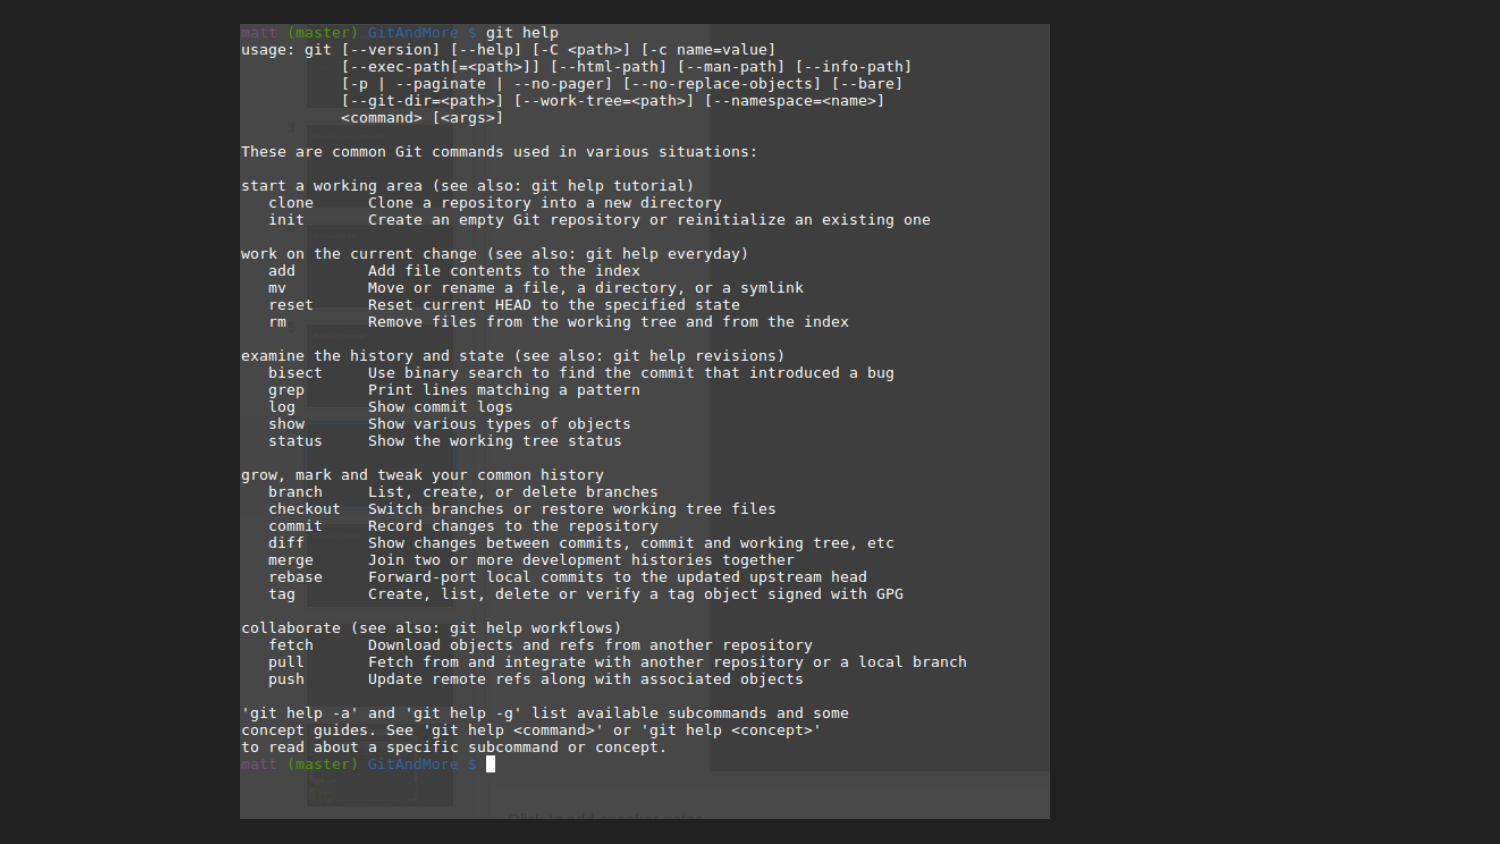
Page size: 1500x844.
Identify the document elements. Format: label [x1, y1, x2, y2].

picture [240, 24, 1050, 819]
